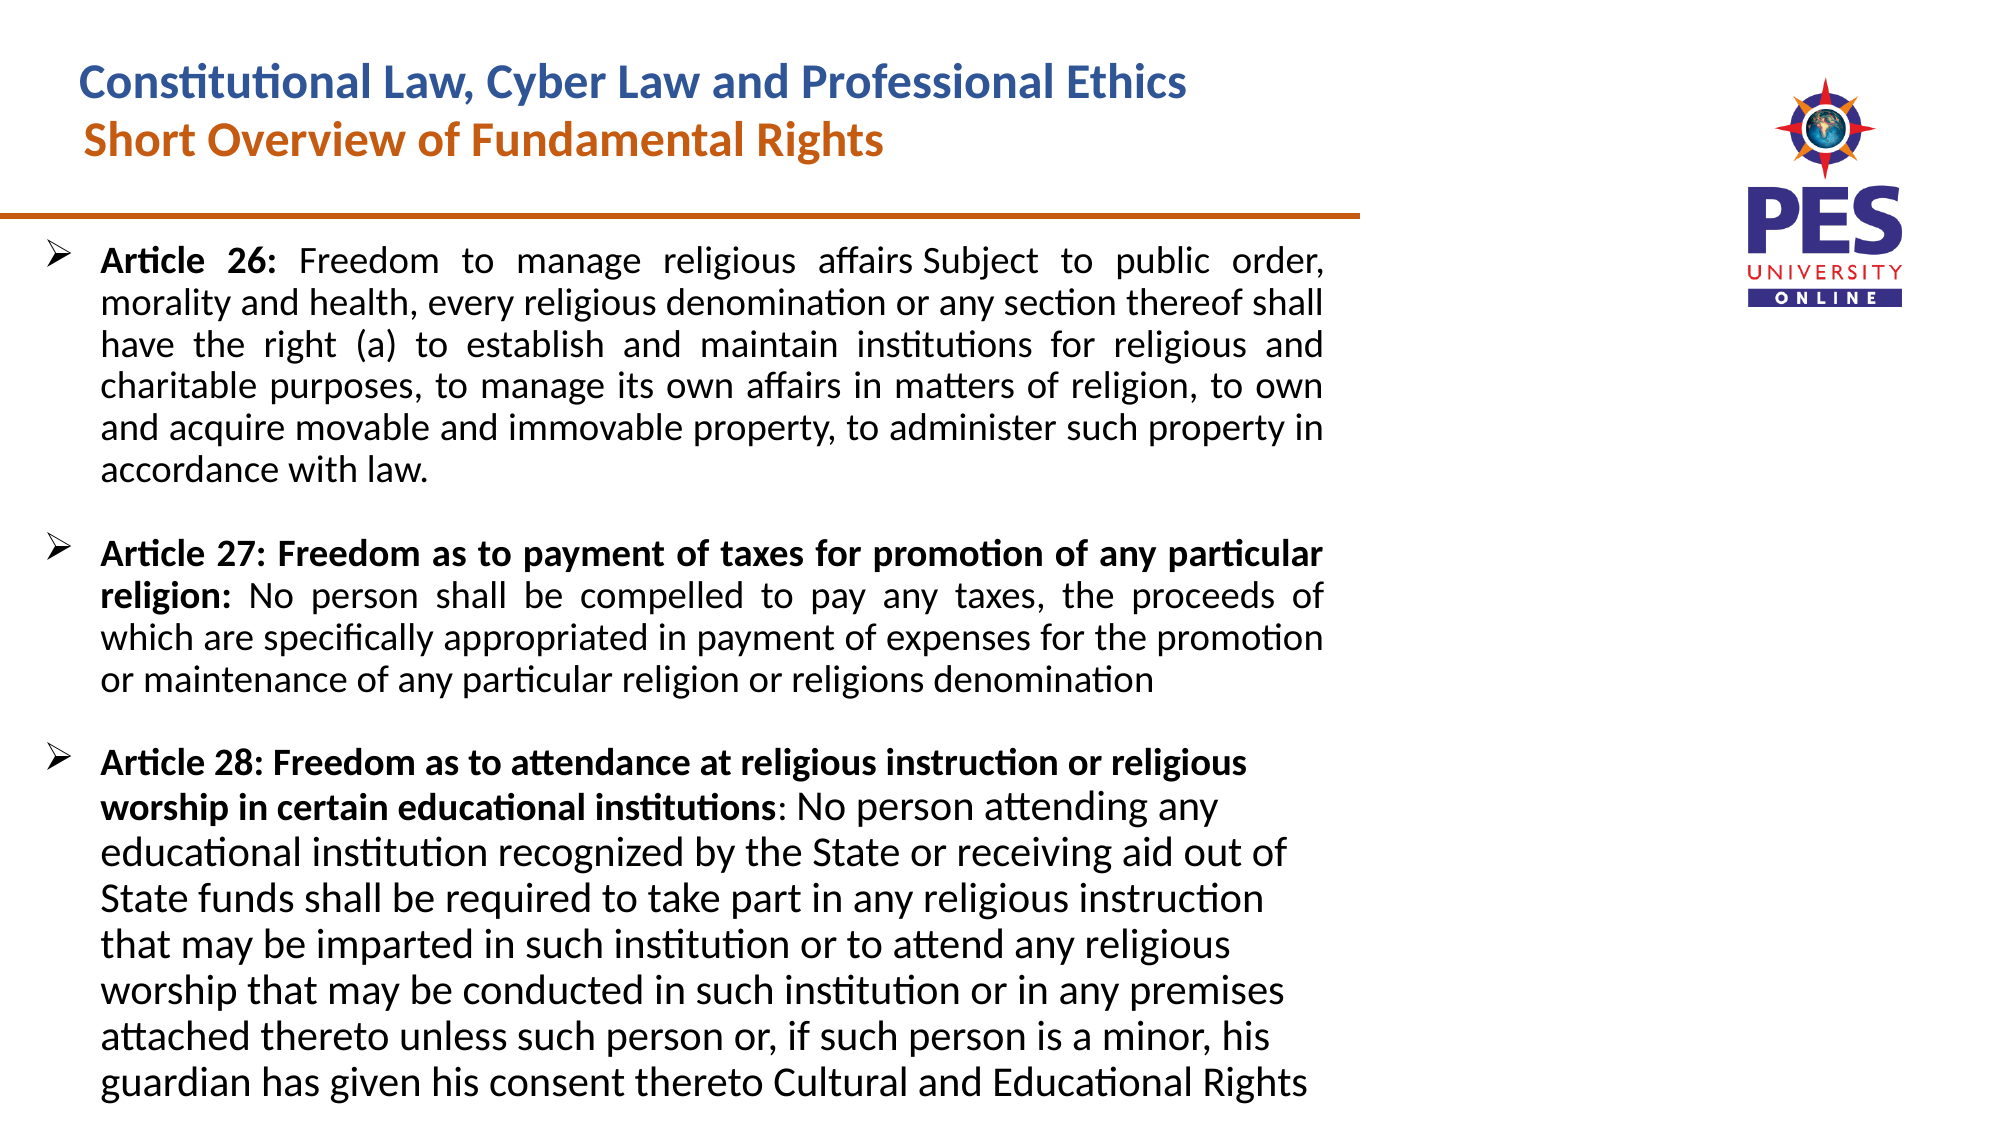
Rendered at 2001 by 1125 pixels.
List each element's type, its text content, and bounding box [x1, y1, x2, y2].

list Article 26: Freedom to manage religious affairs Subject to public order, morality and health, every religious denomination or any section thereof shall have the right (a) to establish and maintain institutions for religious and charitable purposes, to manage its own affairs in matters of religion, to own and acquire movable and immovable property, to administer such property in accordance with law. Article 27: Freedom as to payment of taxes for promotion of any particular religion: No person shall be compelled to pay any taxes, the proceeds of which are specifically appropriated in payment of expenses for the promotion or maintenance of any particular religion or religions denomination Article 28: Freedom as to attendance at religious instruction or religious worship in certain educational institutions: No person attending any educational institution recognized by the State or receiving aid out of State funds shall be required to take part in any religious instruction that may be imparted in such institution or to attend any religious worship that may be conducted in such institution or in any premises attached thereto unless such person or, if such person is a minor, his guardian has given his consent thereto Cultural and Educational Rights [28, 232, 1341, 1125]
text_box Constitutional Law, Cyber Law and Professional Ethics [64, 41, 1295, 117]
text_box Short Overview of Fundamental Rights [69, 98, 1382, 174]
picture [1748, 76, 1902, 307]
